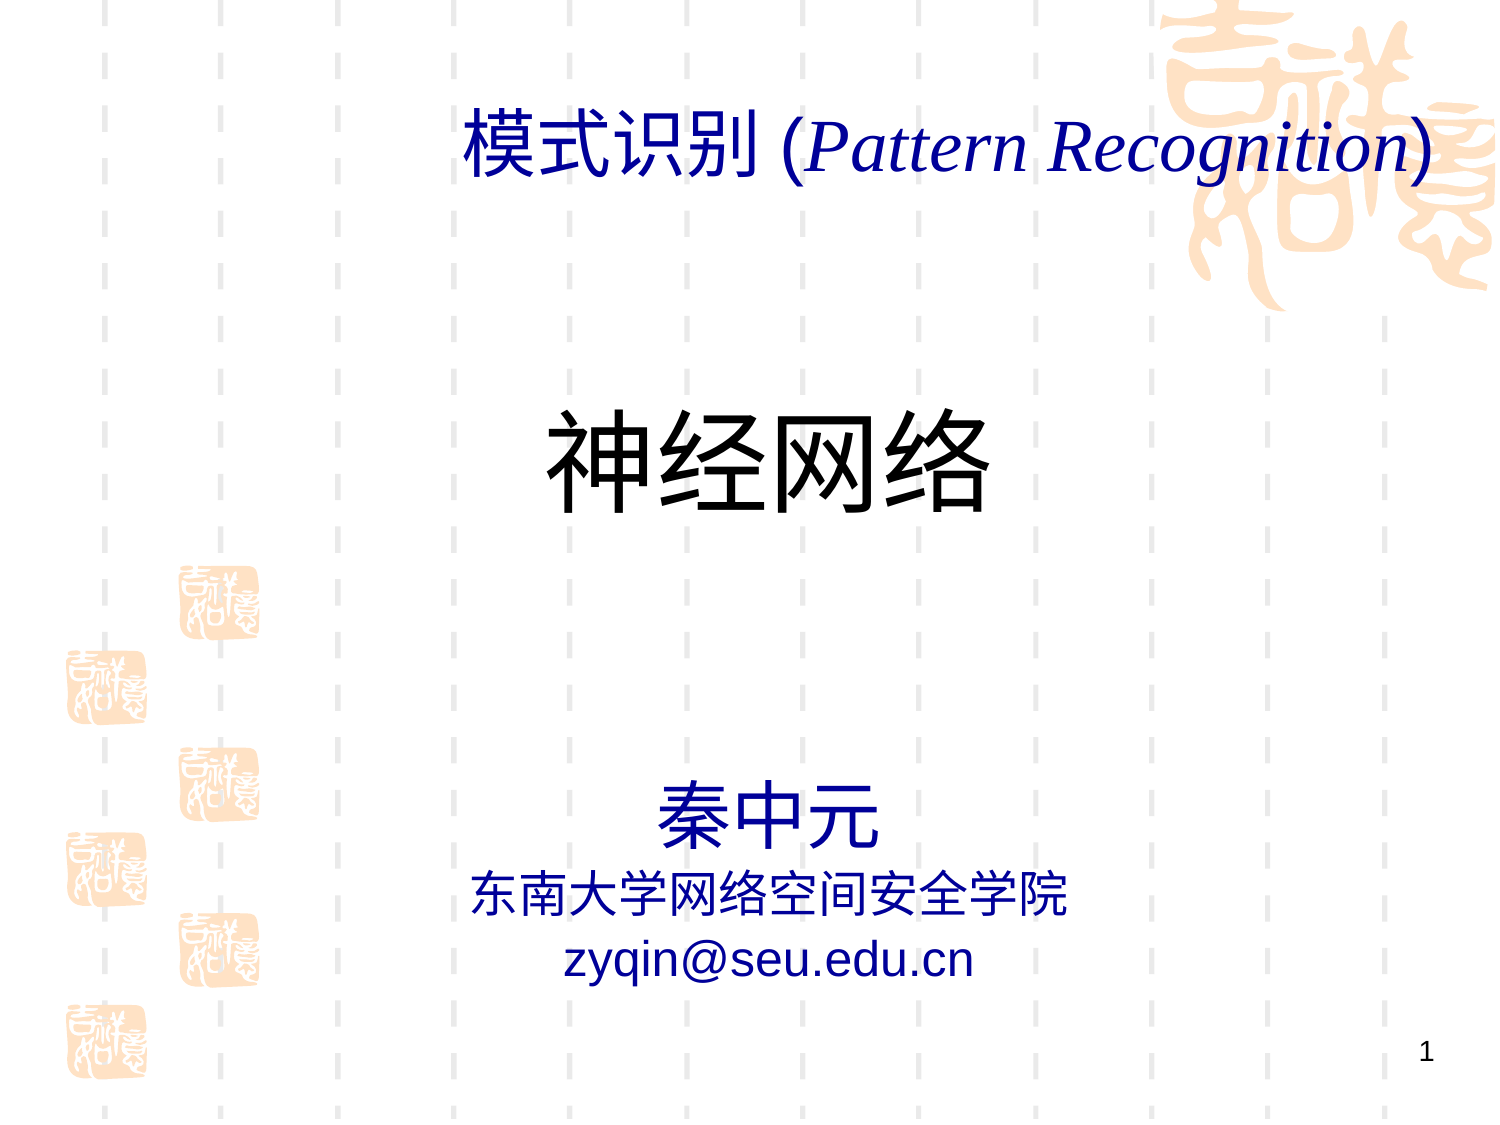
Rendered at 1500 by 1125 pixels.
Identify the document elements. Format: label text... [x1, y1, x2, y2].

title 模式识别(Pattern Recognition) [48, 24, 1450, 188]
list 神经网络 秦中元 东南大学网络空间安全学院 zyqin@seu.edu.cn [99, 212, 1438, 1001]
slide_number 1 [1074, 1024, 1450, 1103]
